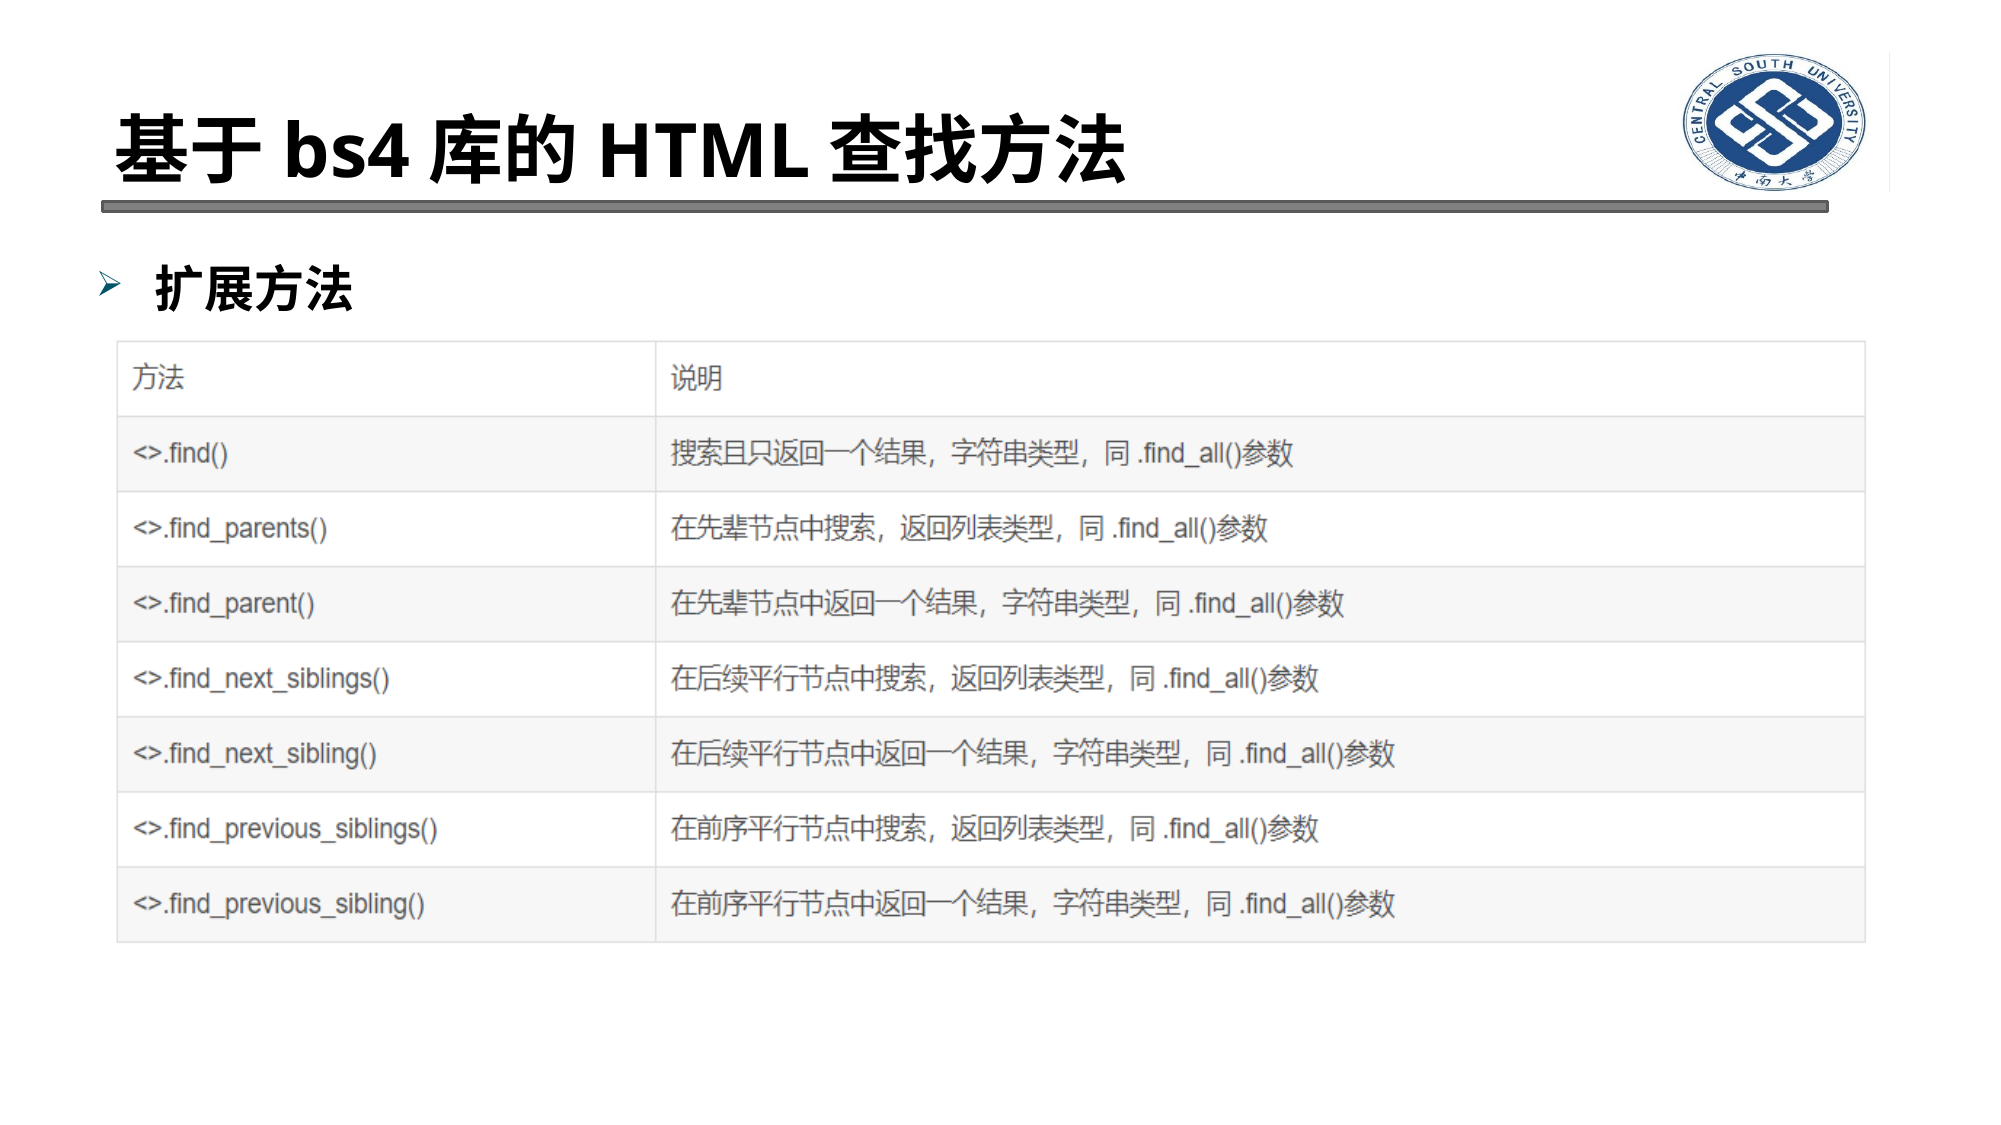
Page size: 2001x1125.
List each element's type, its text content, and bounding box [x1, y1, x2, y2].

title 基于bs4库的HTML查找方法 [99, 12, 1805, 200]
list 扩展方法 [81, 220, 1898, 1024]
picture [1805, 52, 1890, 192]
picture [107, 333, 1873, 951]
